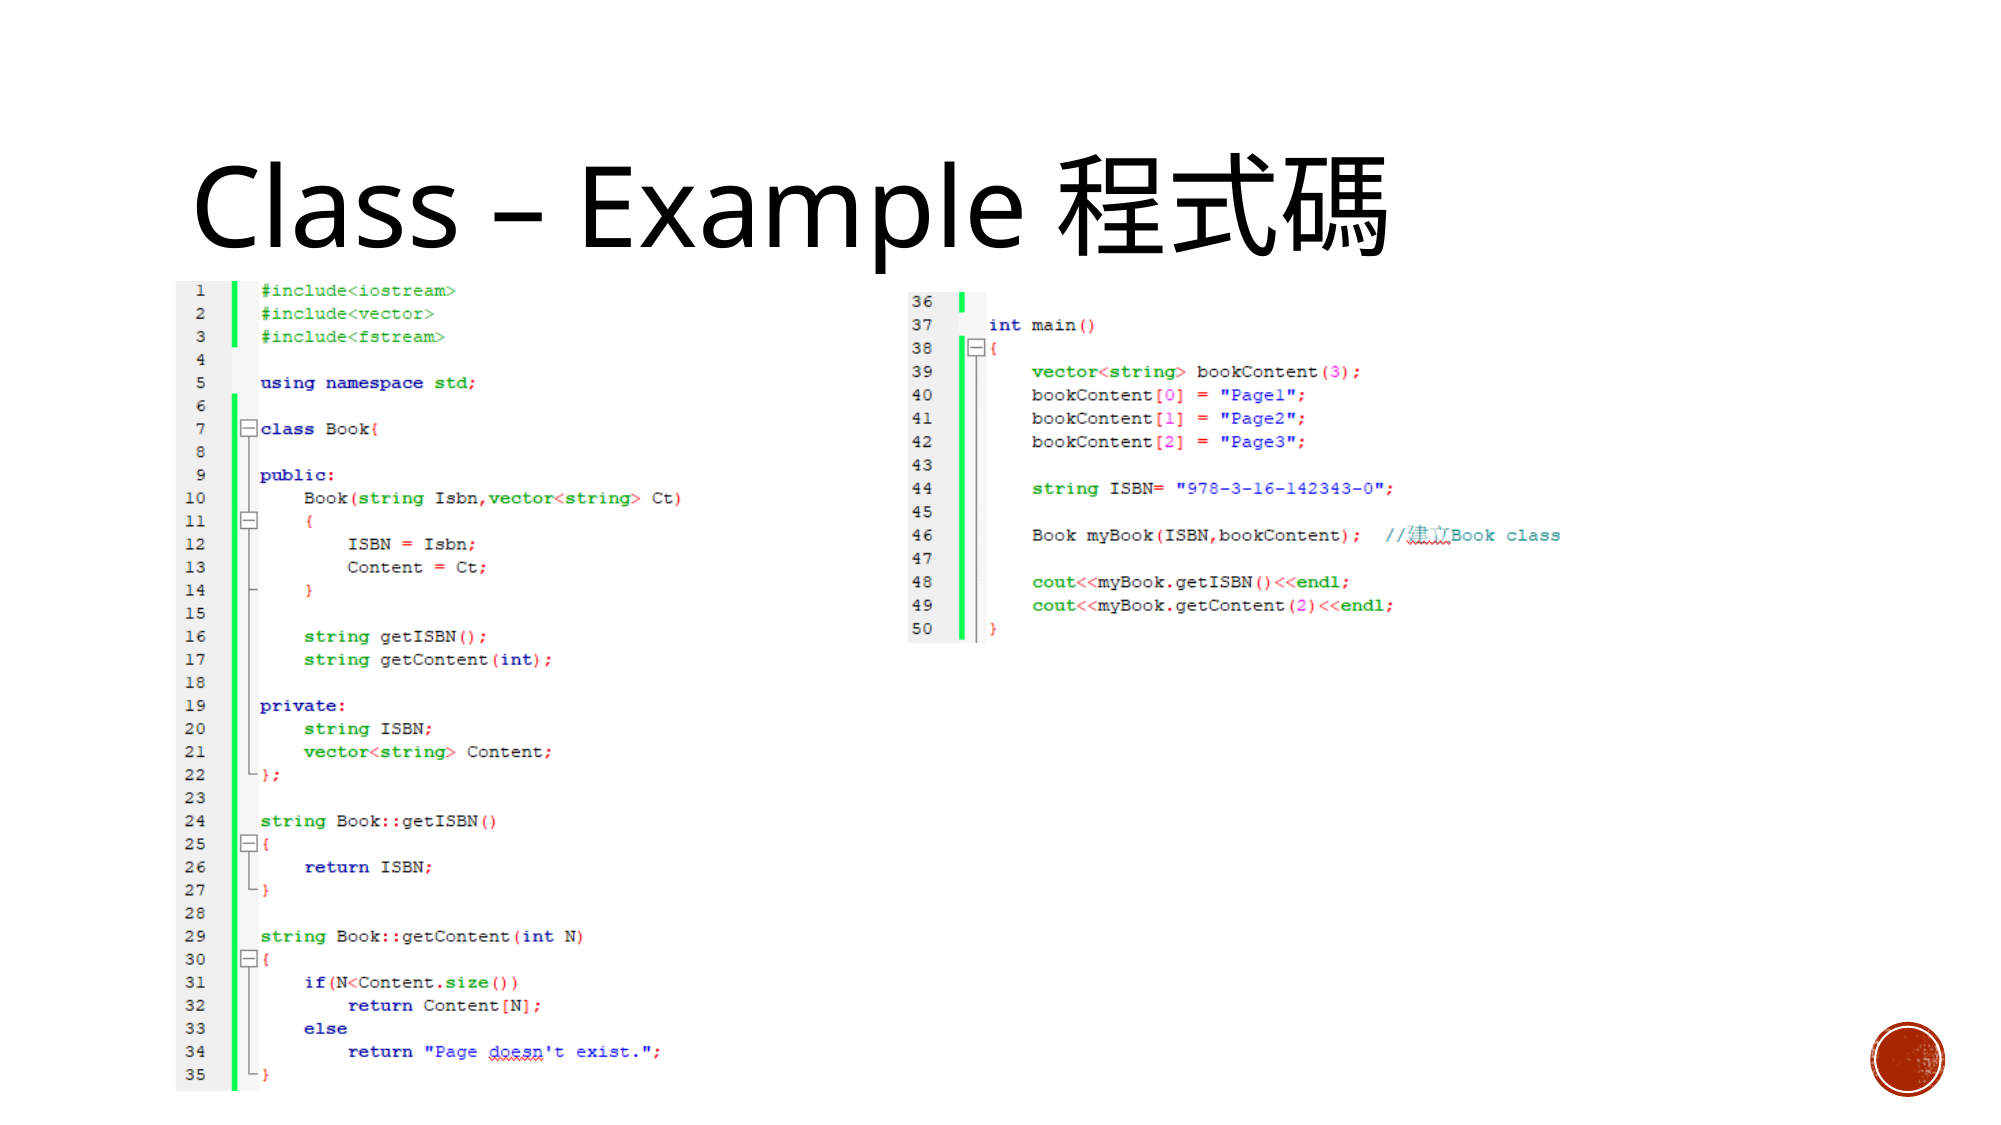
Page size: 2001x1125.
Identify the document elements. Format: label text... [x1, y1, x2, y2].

picture [907, 291, 1568, 643]
picture [1870, 1021, 1946, 1097]
title Class – Example程式碼 [175, 79, 1826, 344]
picture [175, 280, 697, 1092]
